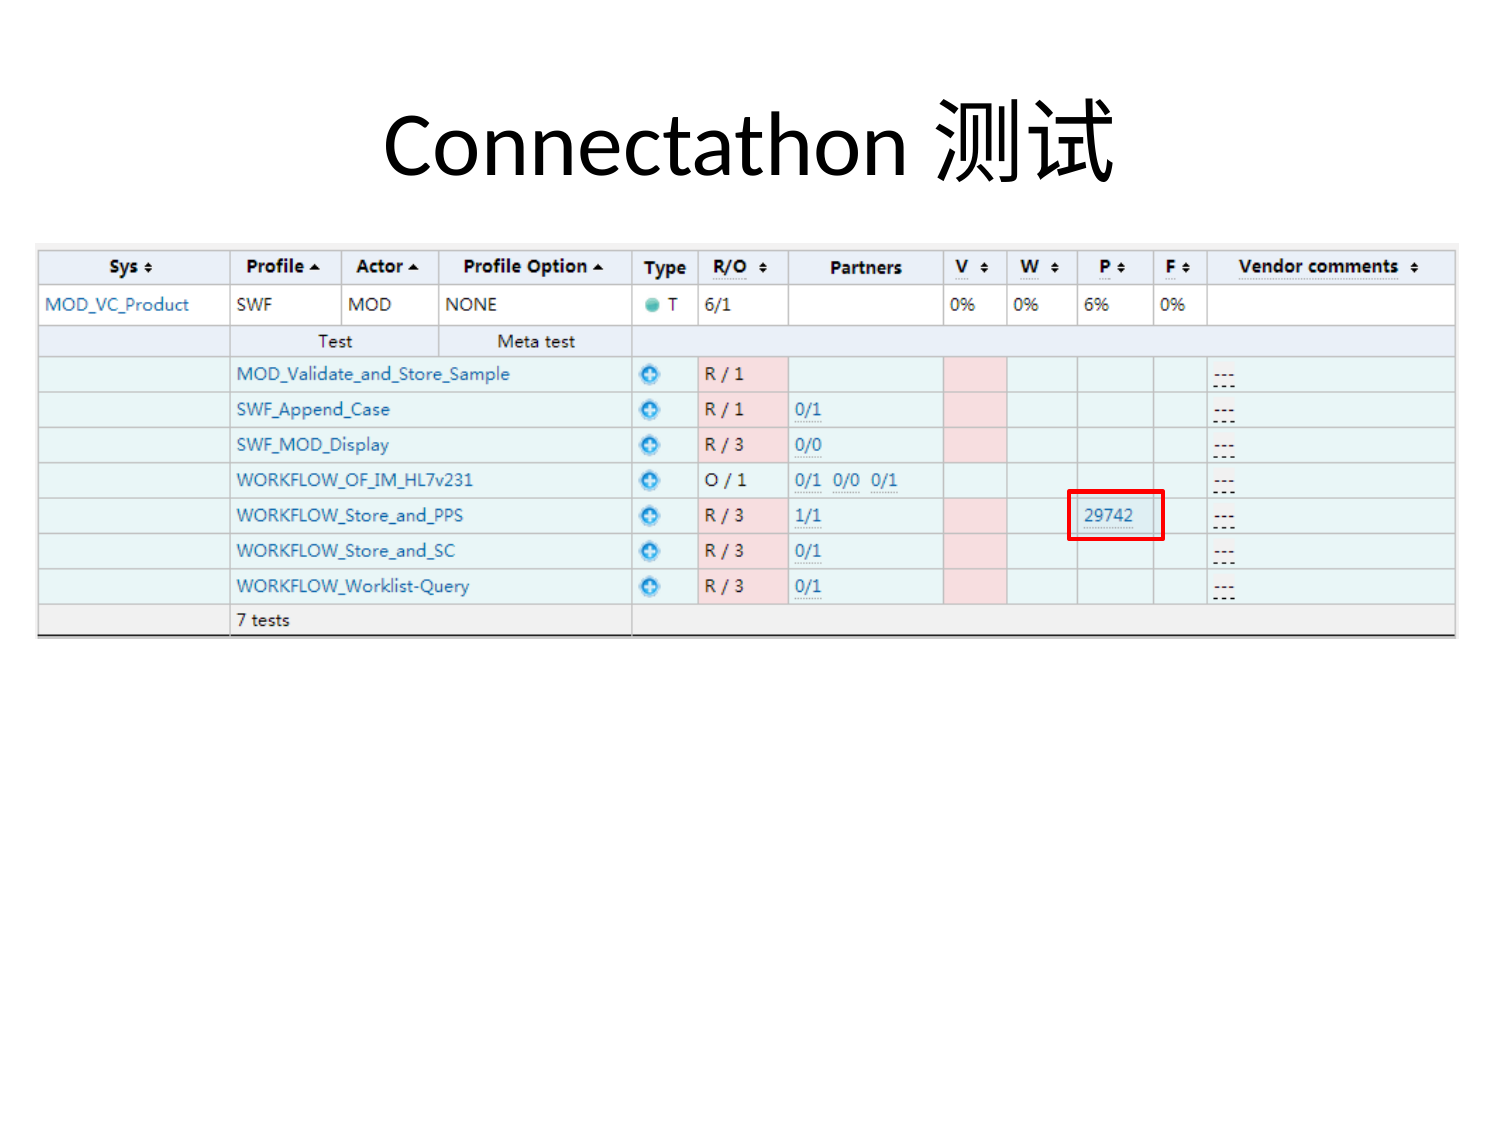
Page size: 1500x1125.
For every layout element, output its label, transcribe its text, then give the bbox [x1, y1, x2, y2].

title Connectathon测试 [75, 45, 1425, 233]
picture [35, 243, 1459, 639]
